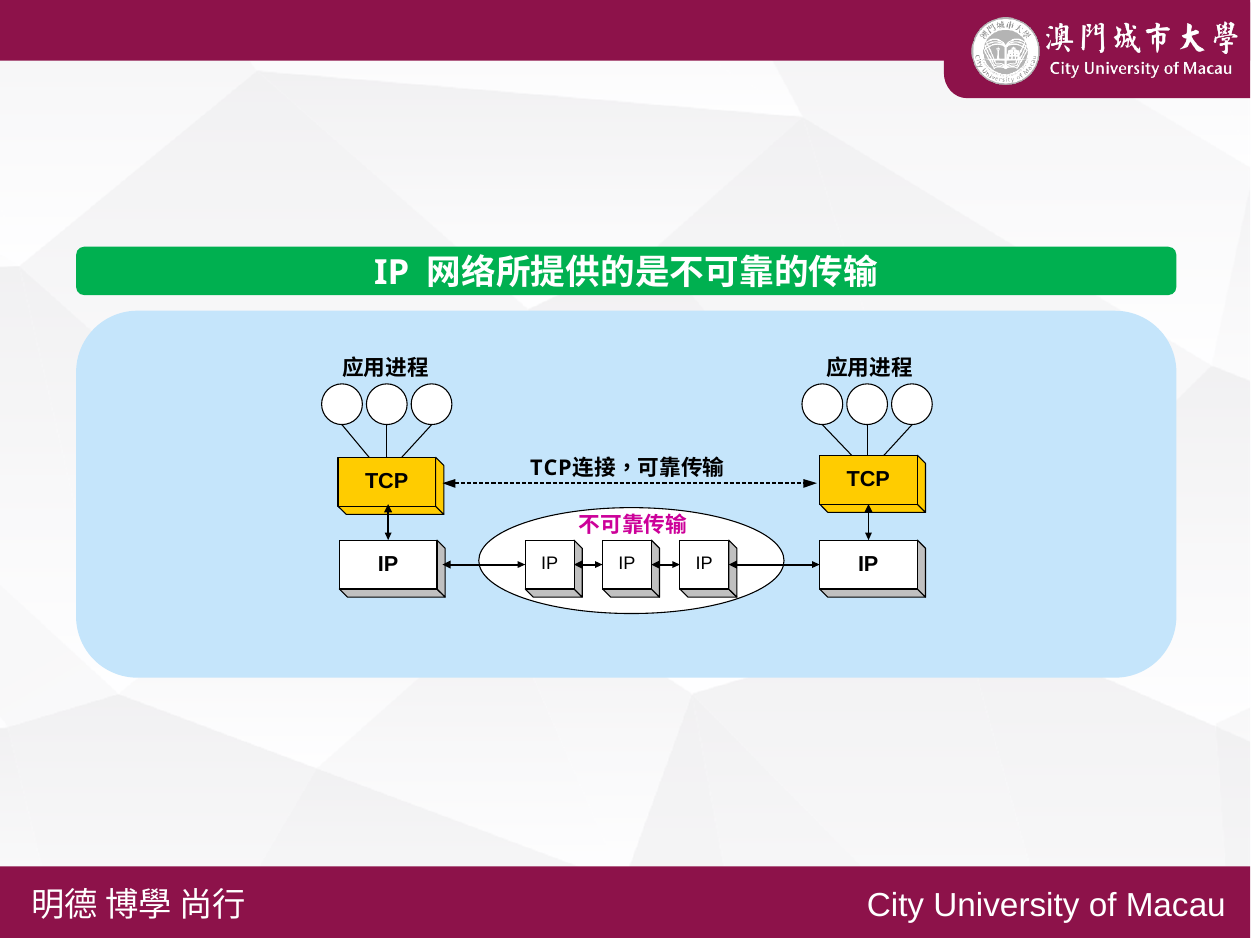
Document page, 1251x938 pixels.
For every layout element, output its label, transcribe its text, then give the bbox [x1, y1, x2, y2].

picture [971, 17, 1040, 85]
text_box [76, 246, 359, 296]
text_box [318, 349, 942, 623]
picture [1048, 59, 1232, 80]
text_box [73, 308, 1179, 680]
picture [1043, 21, 1238, 55]
text_box [894, 246, 1177, 296]
picture [0, 61, 1251, 866]
text_box IP 网络所提供的是不可靠的传输 [359, 242, 894, 299]
